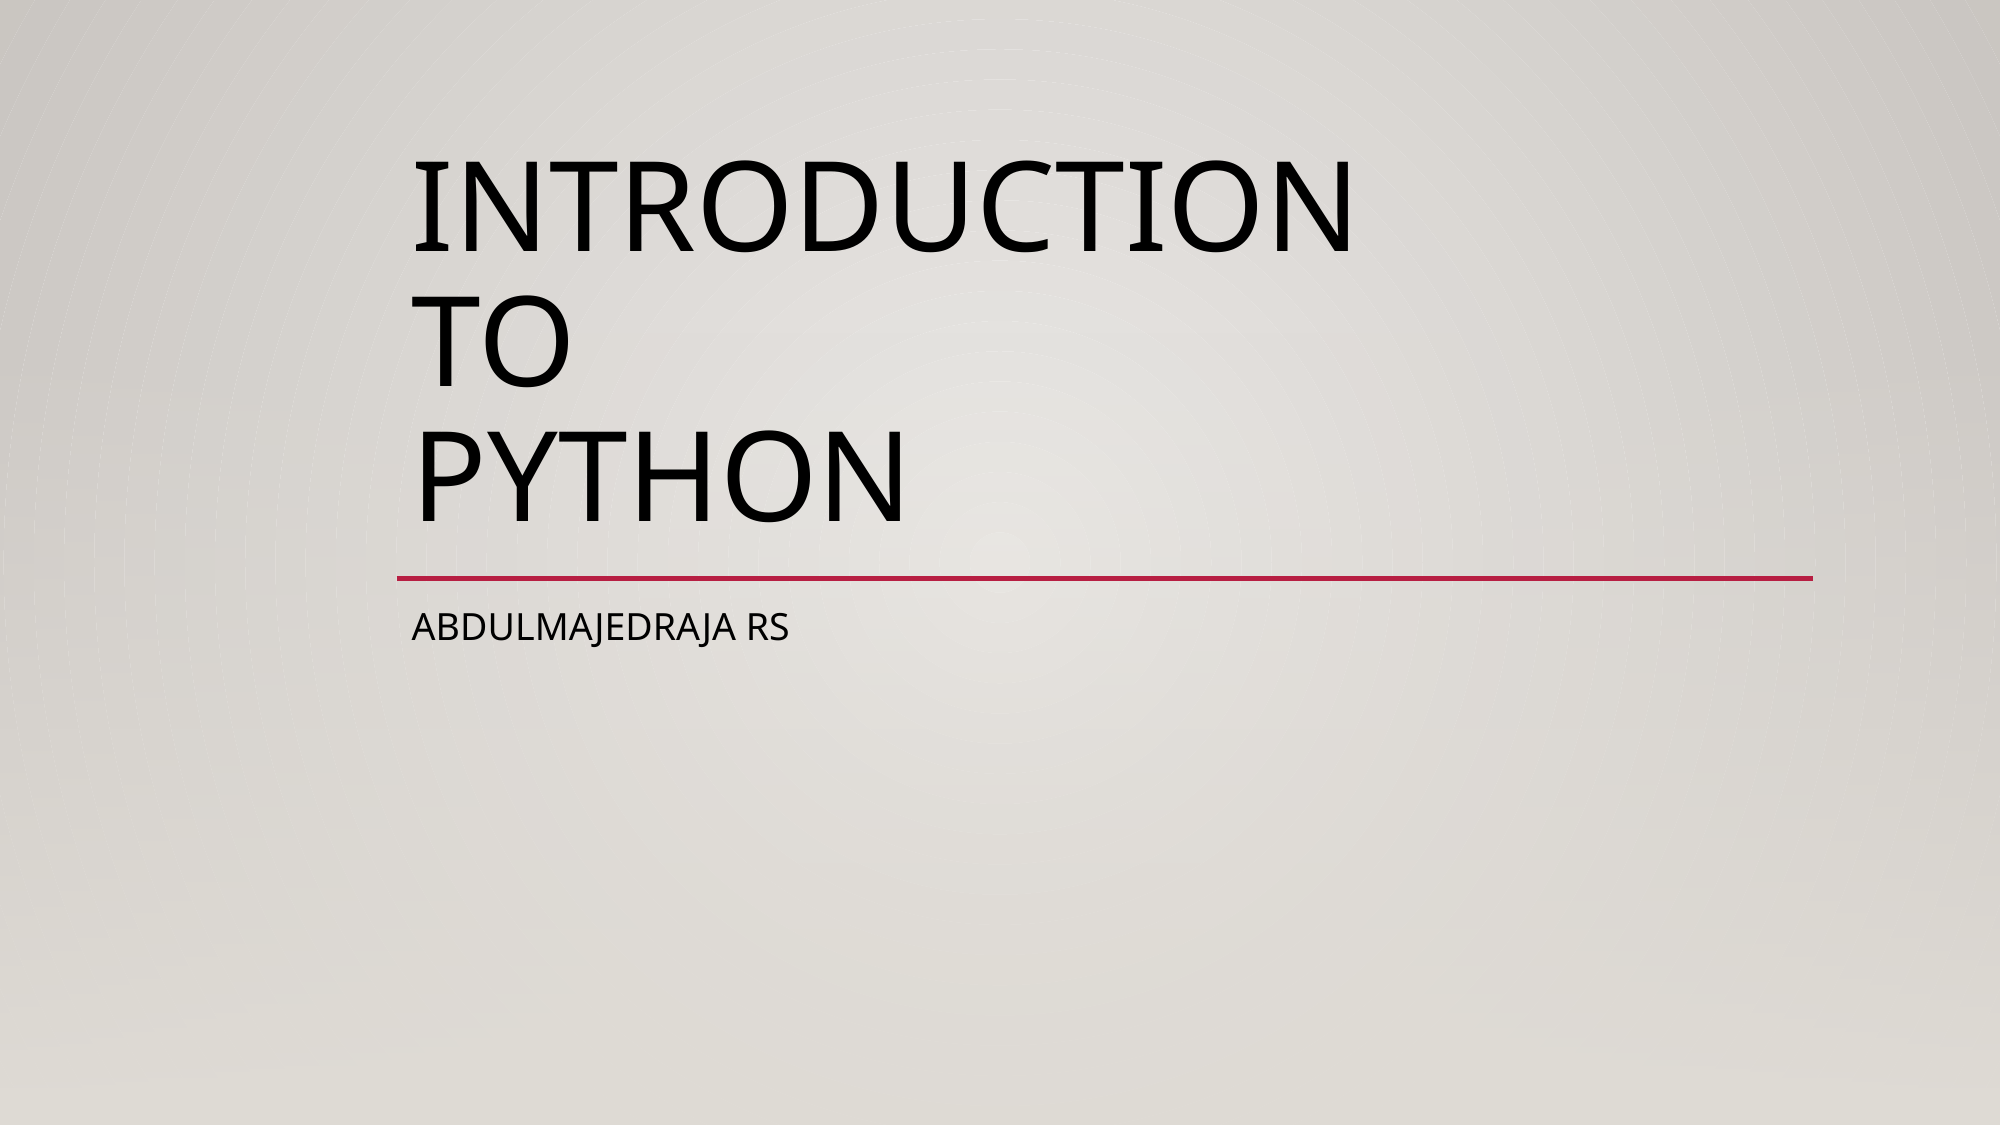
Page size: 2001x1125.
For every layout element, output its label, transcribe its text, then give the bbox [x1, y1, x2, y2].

subtitle AbdulMajedRaja RS [396, 579, 1814, 740]
title Introduction to Python [396, 131, 1814, 549]
